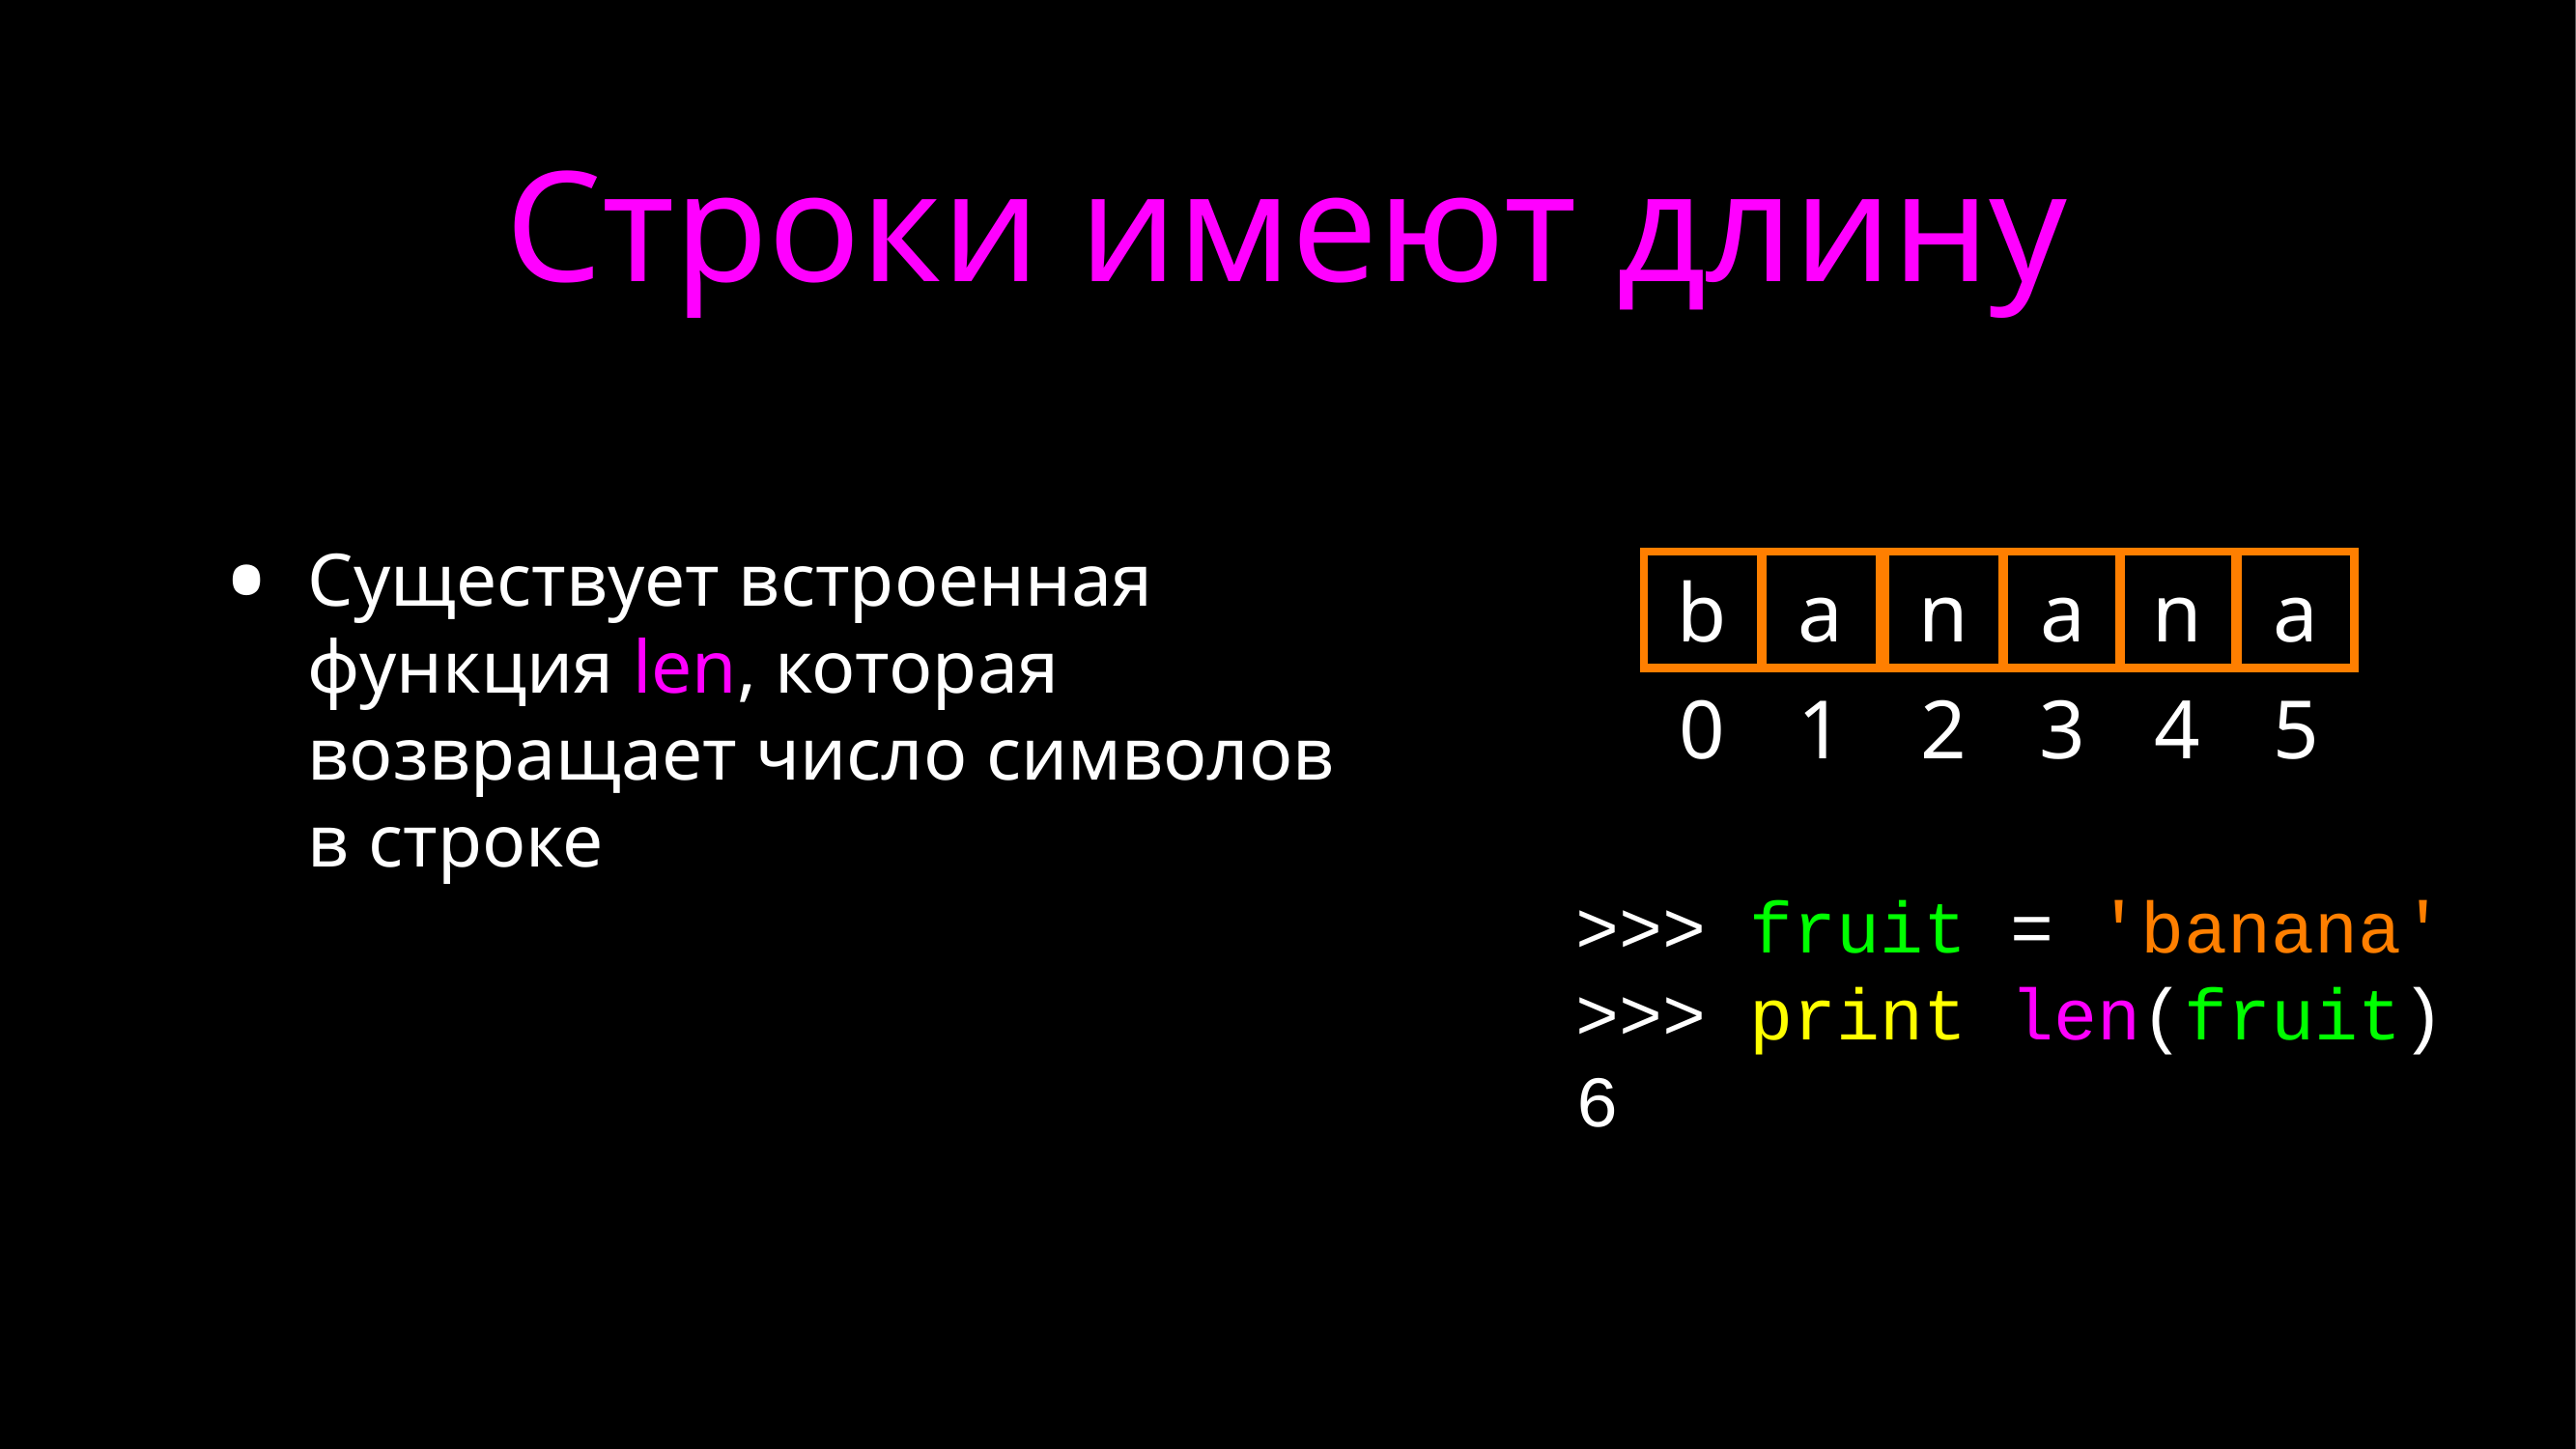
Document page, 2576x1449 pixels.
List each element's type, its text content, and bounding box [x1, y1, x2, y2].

text_box n [1885, 551, 2002, 668]
text_box 3 [2003, 668, 2118, 785]
title Строки имеют длину [183, 38, 2391, 403]
text_box a [2237, 551, 2355, 668]
text_box 5 [2237, 668, 2355, 785]
text_box 4 [2118, 668, 2236, 785]
text_box a [1762, 551, 1880, 668]
text_box 0 [1644, 668, 1761, 785]
list Существует встроенная функция len, которая возвращает число символов в строке [183, 412, 1397, 1003]
text_box a [2003, 551, 2118, 668]
text_box b [1644, 551, 1761, 668]
text_box n [2118, 551, 2236, 668]
text_box 2 [1885, 668, 2002, 785]
text_box >>> fruit = 'banana' >>> print len(fruit) 6 [1575, 879, 2576, 1143]
text_box 1 [1762, 668, 1880, 785]
